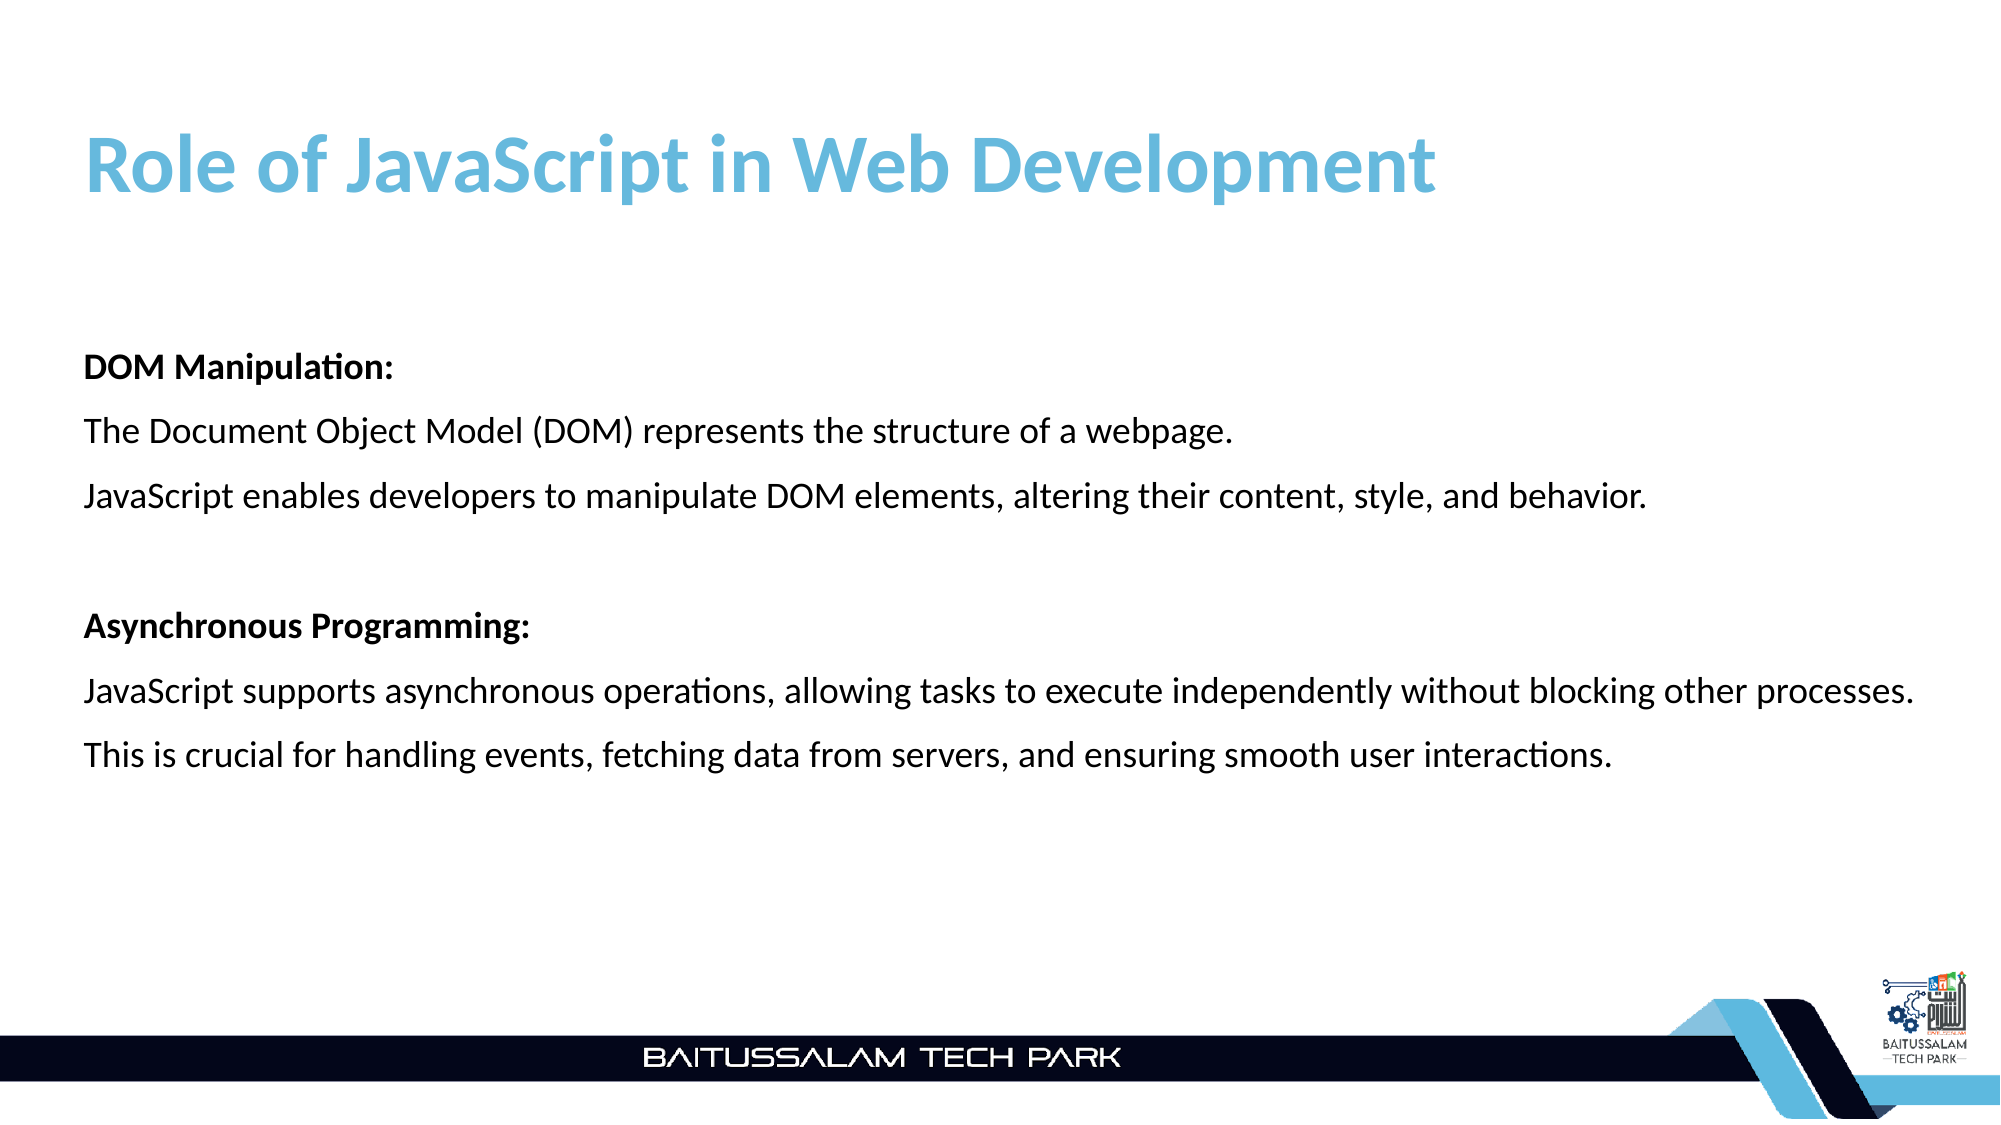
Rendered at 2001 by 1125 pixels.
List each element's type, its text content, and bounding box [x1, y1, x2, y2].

picture [0, 971, 2000, 1120]
text_box DOM Manipulation: The Document Object Model (DOM) represents the structure of a webpage. JavaScript enables developers to manipulate DOM elements, altering their content, style, and behavior. Asynchronous Programming: JavaScript supports asynchronous operations, allowing tasks to execute independently without blocking other processes. This is crucial for handling events, fetching data from servers, and ensuring smooth user interactions. [68, 331, 1992, 783]
text_box Role of JavaScript in Web Development [70, 113, 1880, 220]
